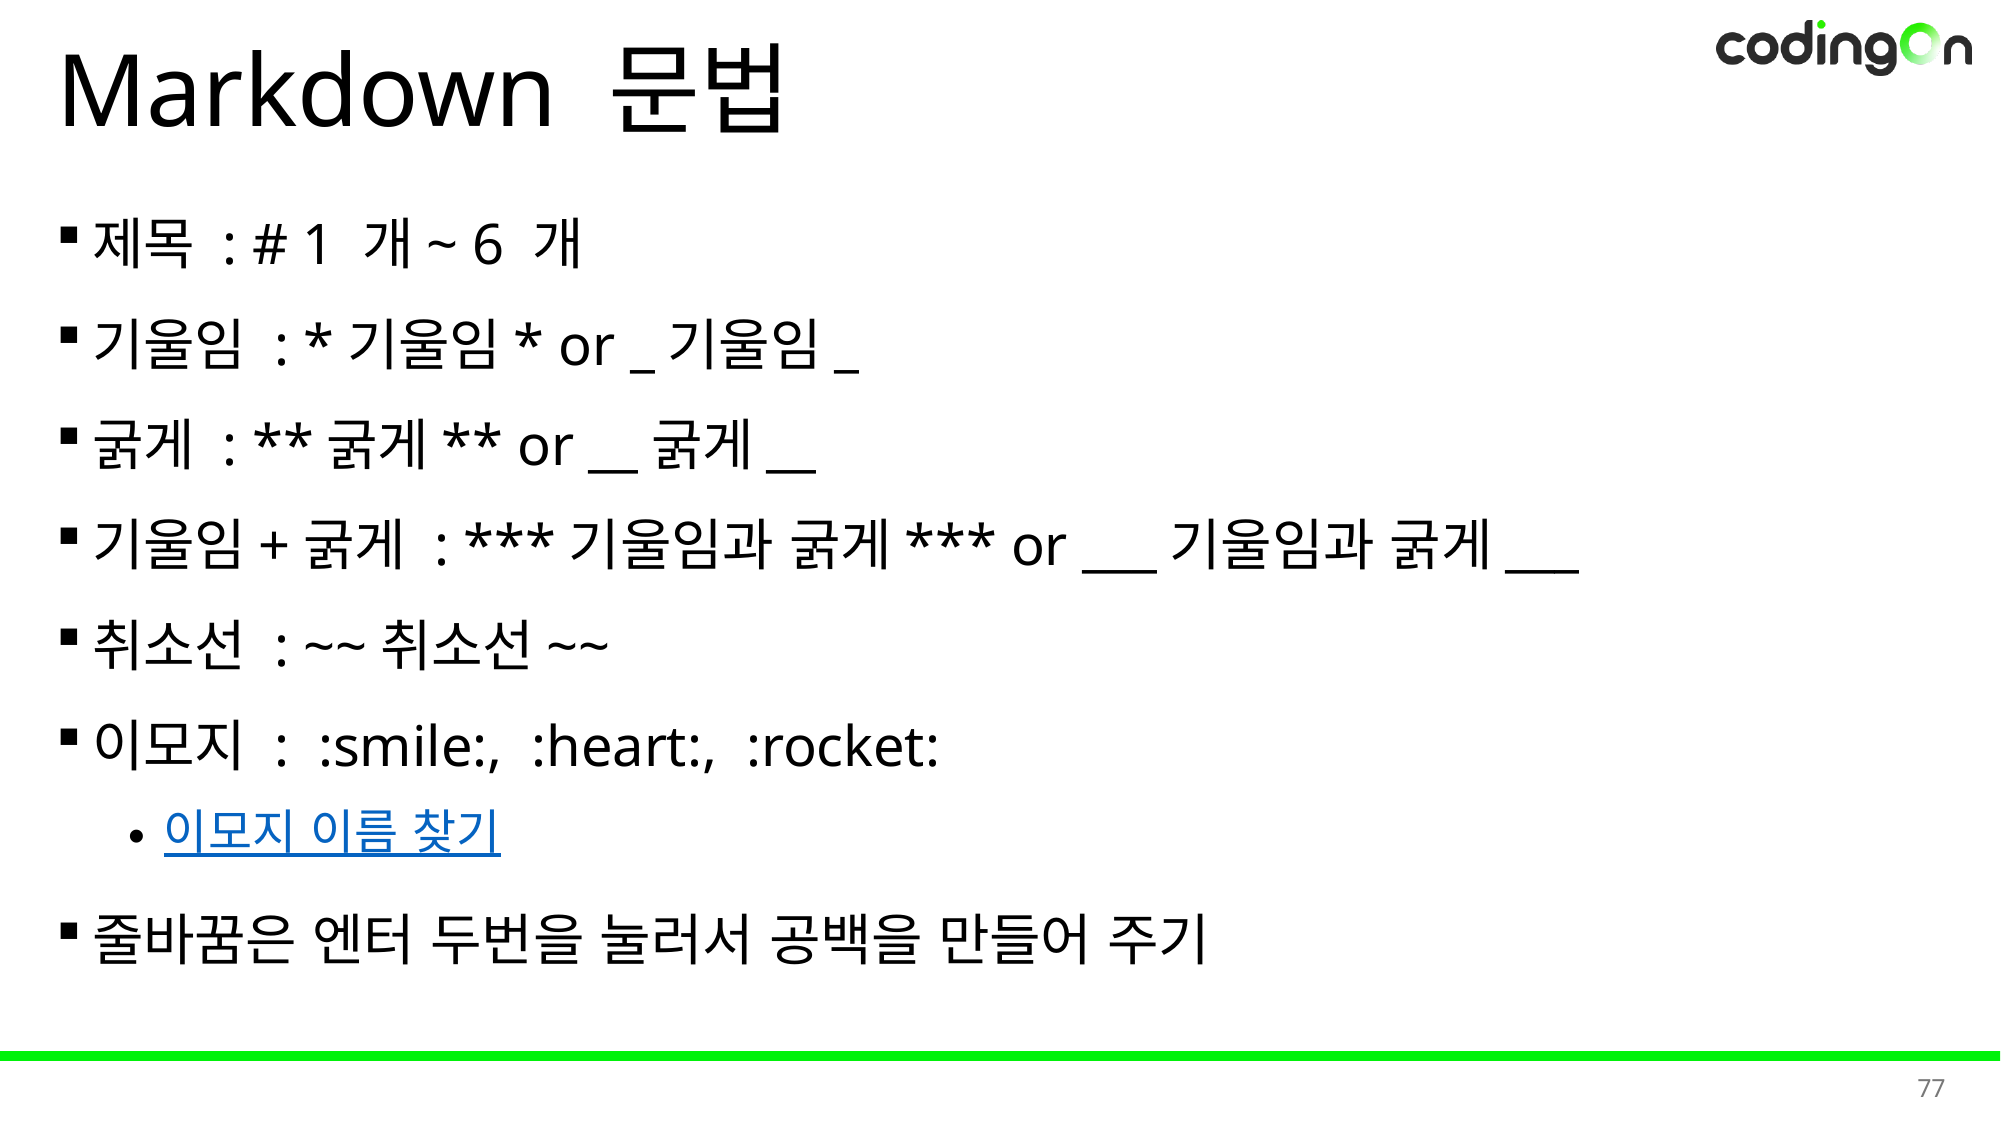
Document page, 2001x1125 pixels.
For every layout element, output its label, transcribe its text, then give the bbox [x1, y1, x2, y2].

title Markdown 문법 [41, 0, 1767, 187]
slide_number 77 [1510, 1059, 1961, 1120]
picture [1767, 20, 1972, 76]
list 제목 : # 1 개~ 6 개 기울임 : *기울임* or _기울임_ 굵게 : **굵게** or __굵게__ 기울임+굵게 : ***기울임과 굵게*** or ___기울임과 굵게___ 취소선 : ~~취소선~~ 이모지 : :smile:, :heart:, :rocket: 이모지 이름 찾기 줄바꿈은 엔터 두번을 눌러서 공백을 만들어 주기 [41, 187, 1767, 984]
